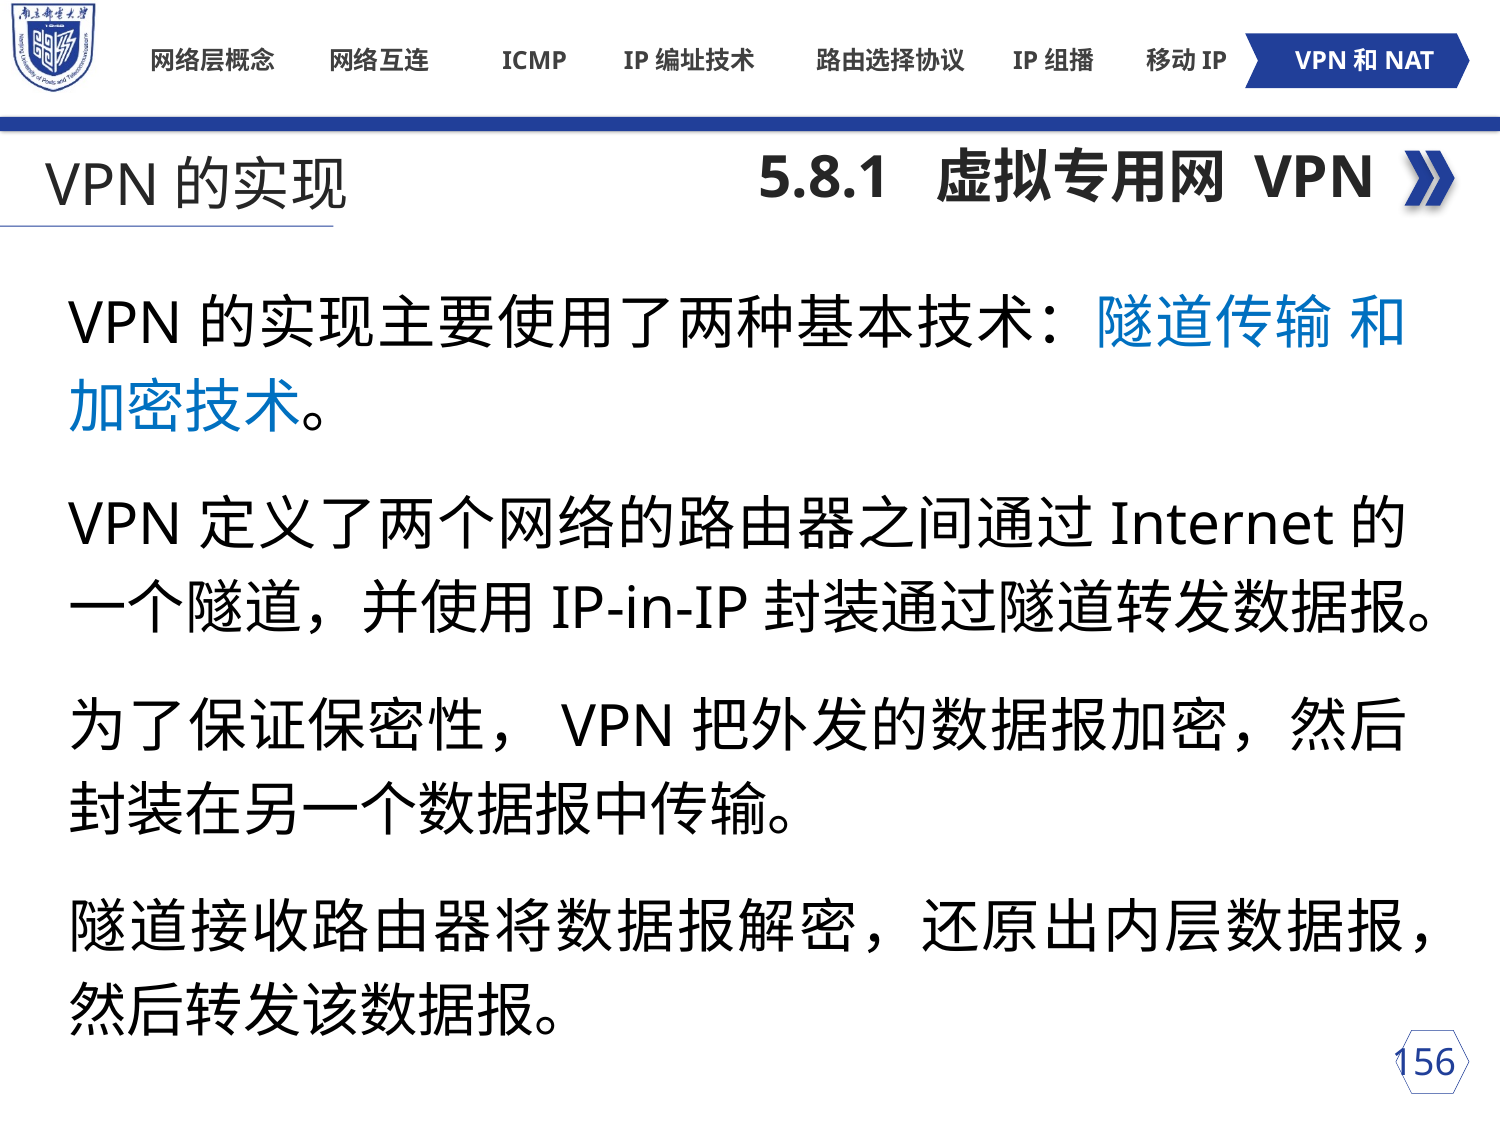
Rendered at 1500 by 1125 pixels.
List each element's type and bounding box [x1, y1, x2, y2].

text_box [0, 116, 1500, 217]
text_box [1404, 150, 1455, 206]
picture [0, 0, 108, 93]
text_box [108, 32, 1474, 90]
text_box [53, 263, 1494, 1095]
